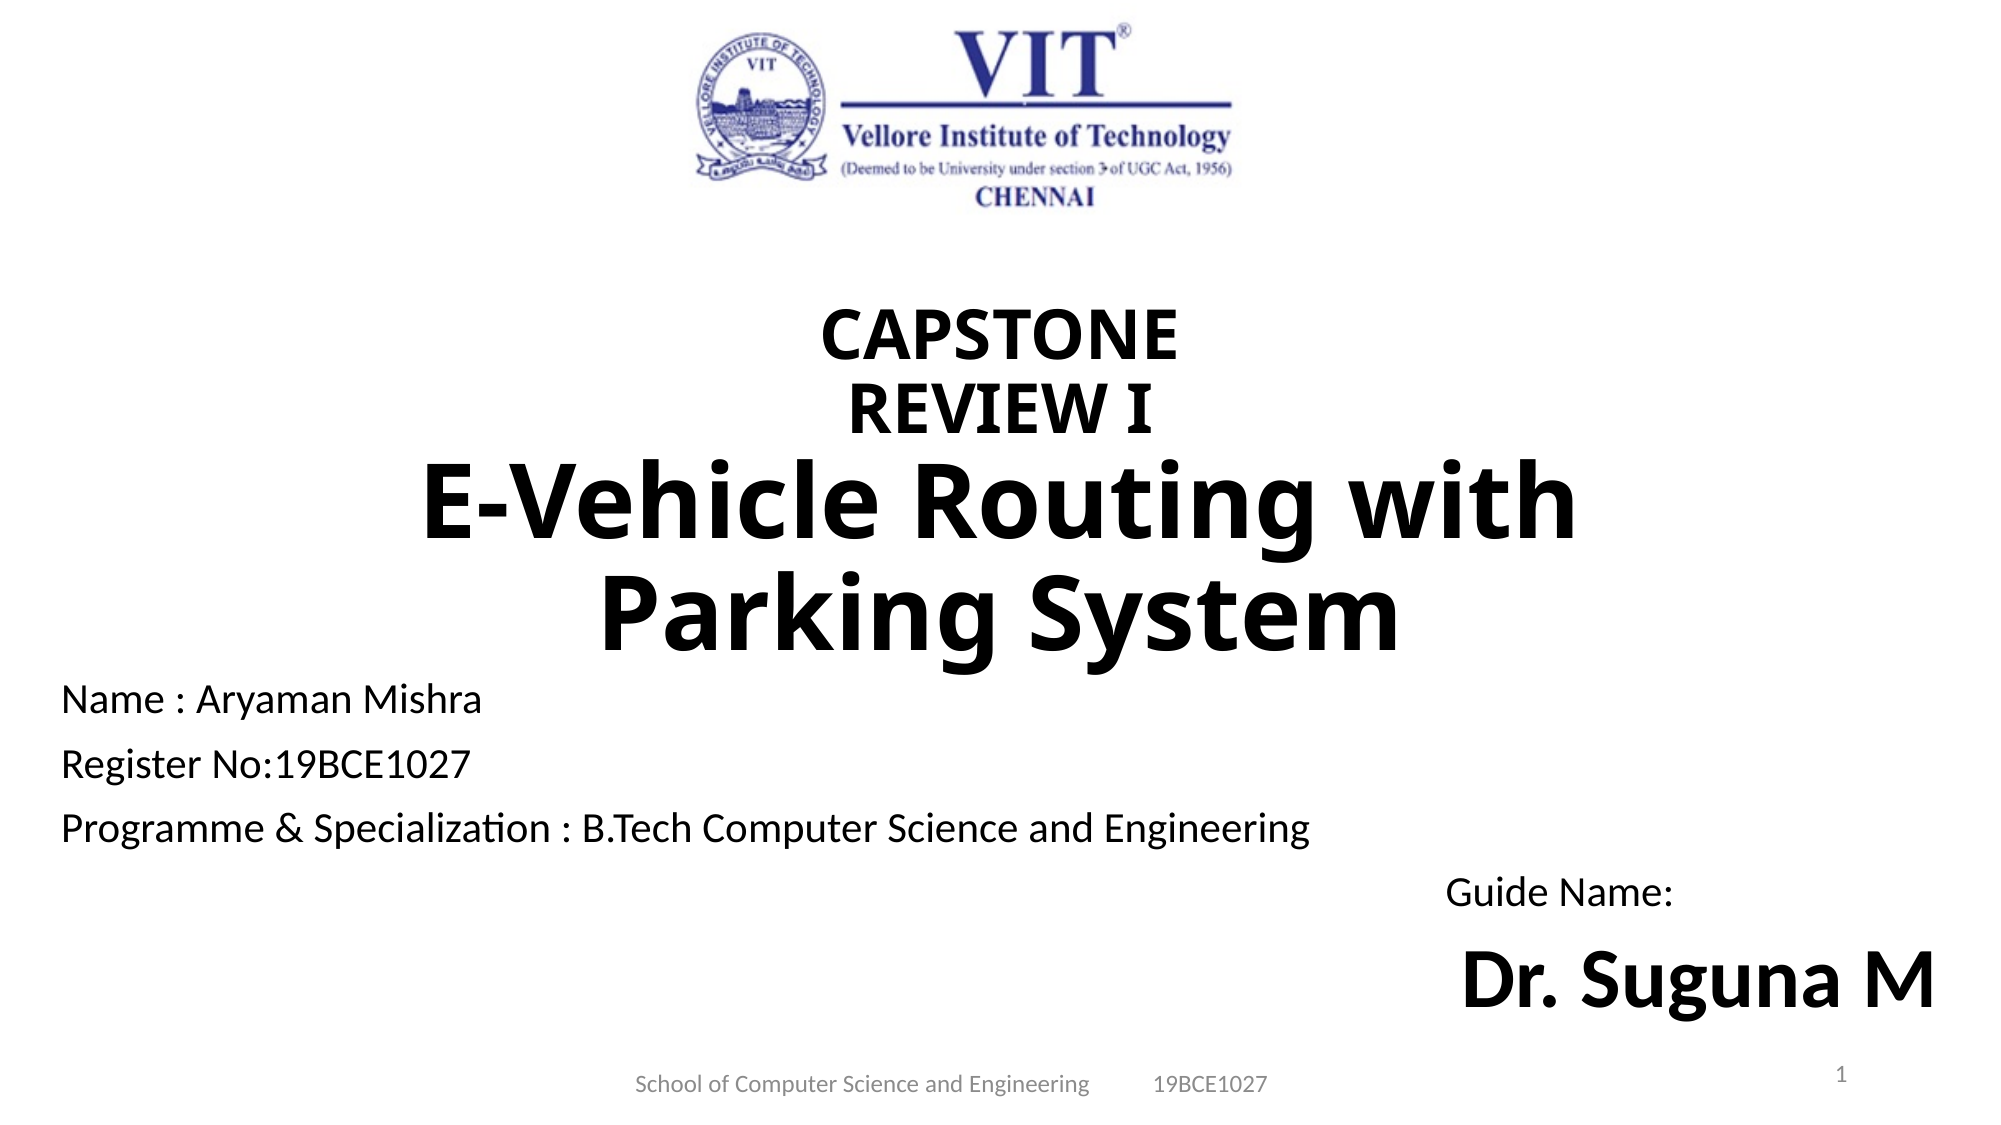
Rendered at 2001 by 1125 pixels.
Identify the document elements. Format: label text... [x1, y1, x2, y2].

slide_number 1 [1412, 1042, 1863, 1103]
title CAPSTONE REVIEW I E-Vehicle Routing with Parking System [249, 288, 1750, 669]
subtitle Name : Aryaman Mishra Register No:19BCE1027 Programme & Specialization : B.Tech Computer Science and Engineering Guide Name: Dr. Suguna M [46, 669, 1954, 1038]
footer School of Computer Science and Engineering 19BCE1027 [452, 1057, 1453, 1108]
picture [637, 3, 1268, 224]
